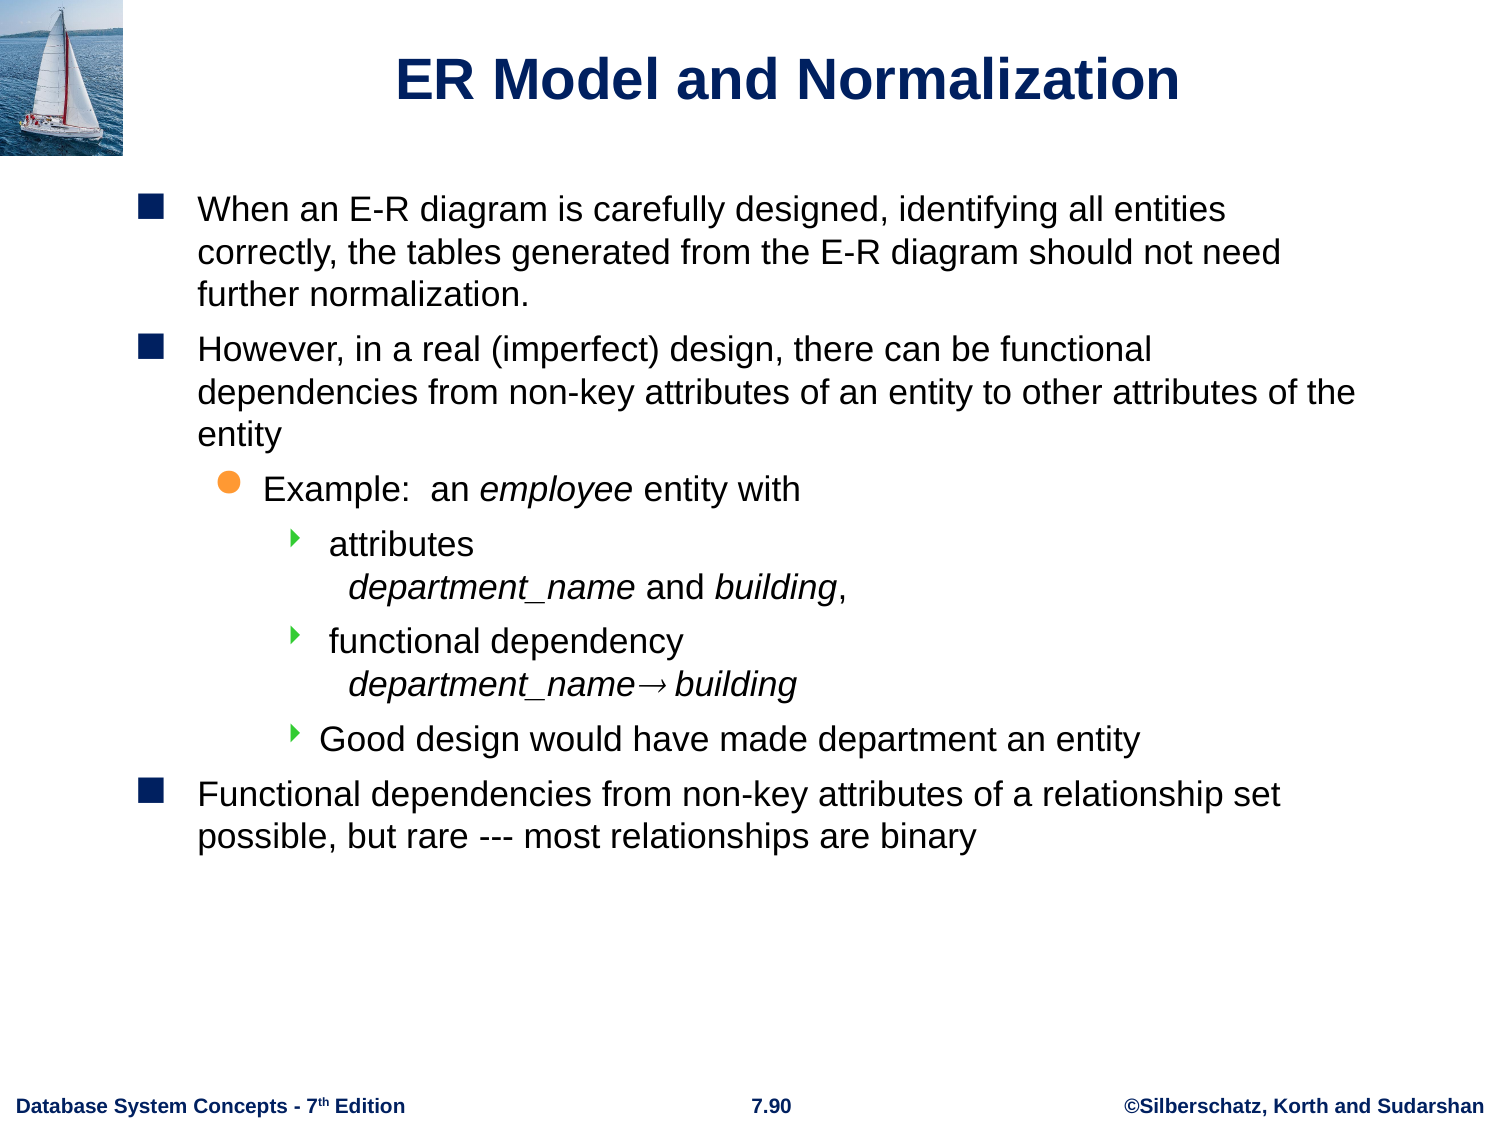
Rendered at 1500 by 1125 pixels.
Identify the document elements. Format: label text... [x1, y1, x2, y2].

picture [0, 0, 123, 156]
title ER Model and Normalization [125, 18, 1452, 120]
list When an E-R diagram is carefully designed, identifying all entities correctly, the tables generated from the E-R diagram should not need further normalization. However, in a real (imperfect) design, there can be functional dependencies from non-key attributes of an entity to other attributes of the entity Example: an employee entity with attributes department_name and building, functional dependency department_name building Good design would have made department an entity Functional dependencies from non-key attributes of a relationship set possible, but rare --- most relationships are binary [126, 178, 1392, 898]
